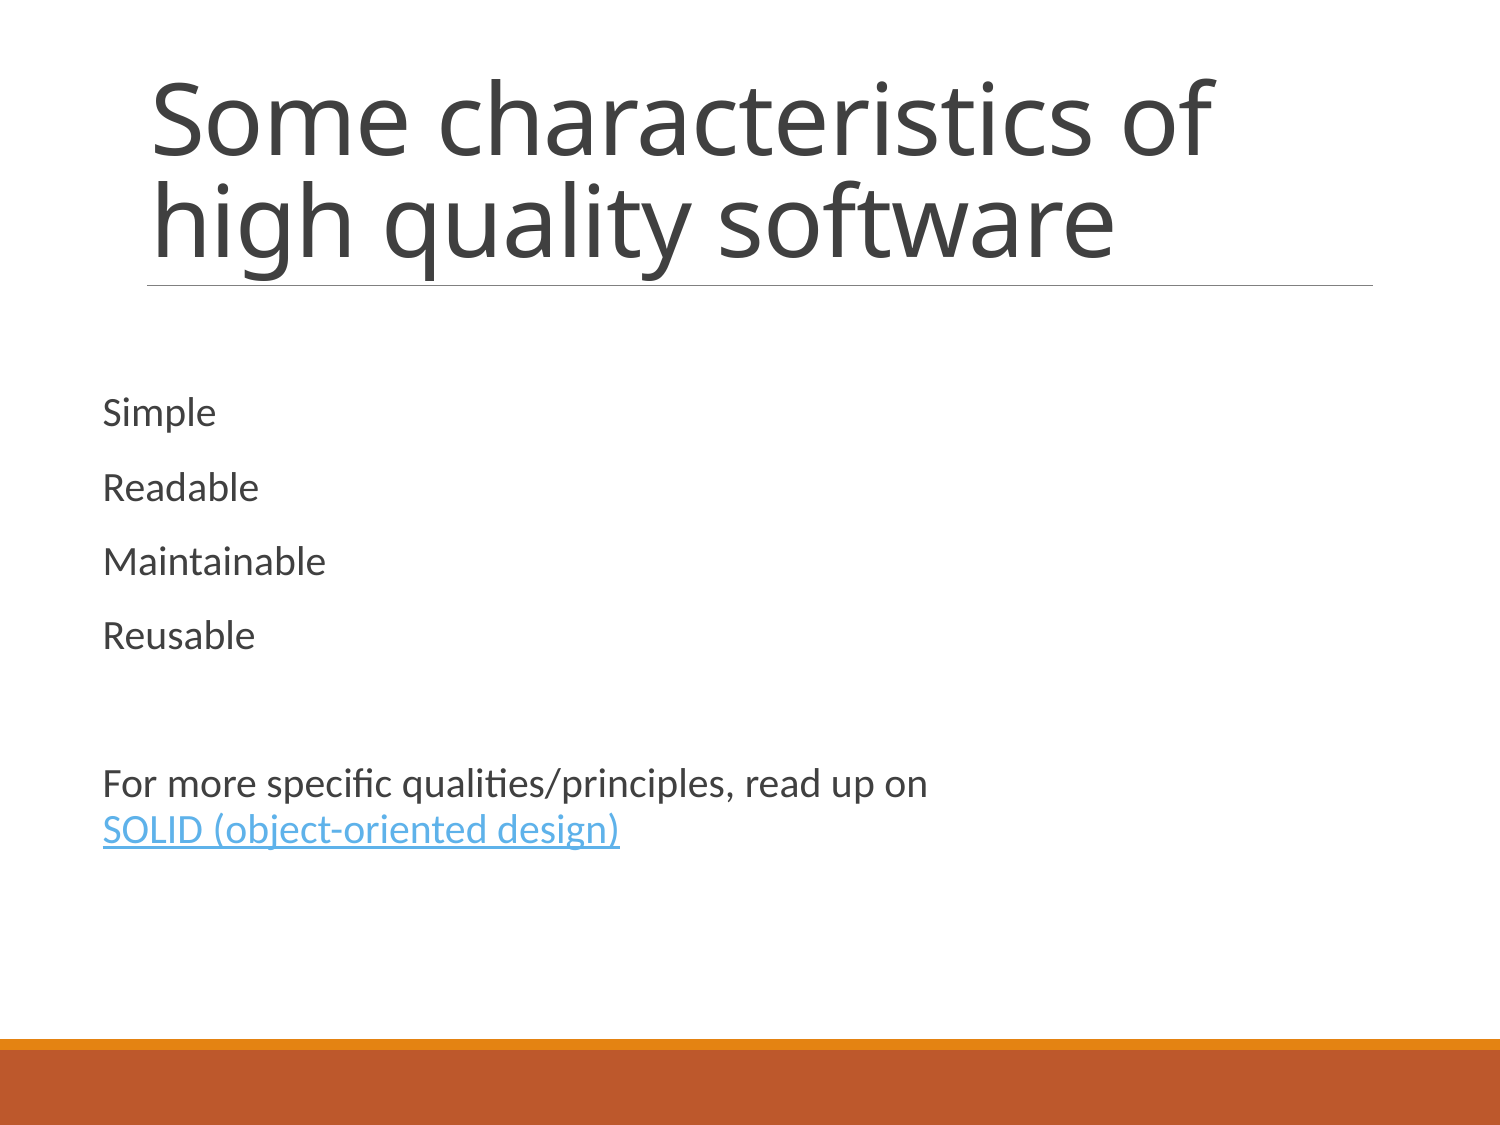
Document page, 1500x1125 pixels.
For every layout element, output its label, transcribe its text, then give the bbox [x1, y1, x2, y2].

title Some characteristics of high quality software [135, 47, 1373, 285]
list Simple Readable Maintainable Reusable For more specific qualities/principles, read up on SOLID (object-oriented design) [87, 383, 1188, 974]
